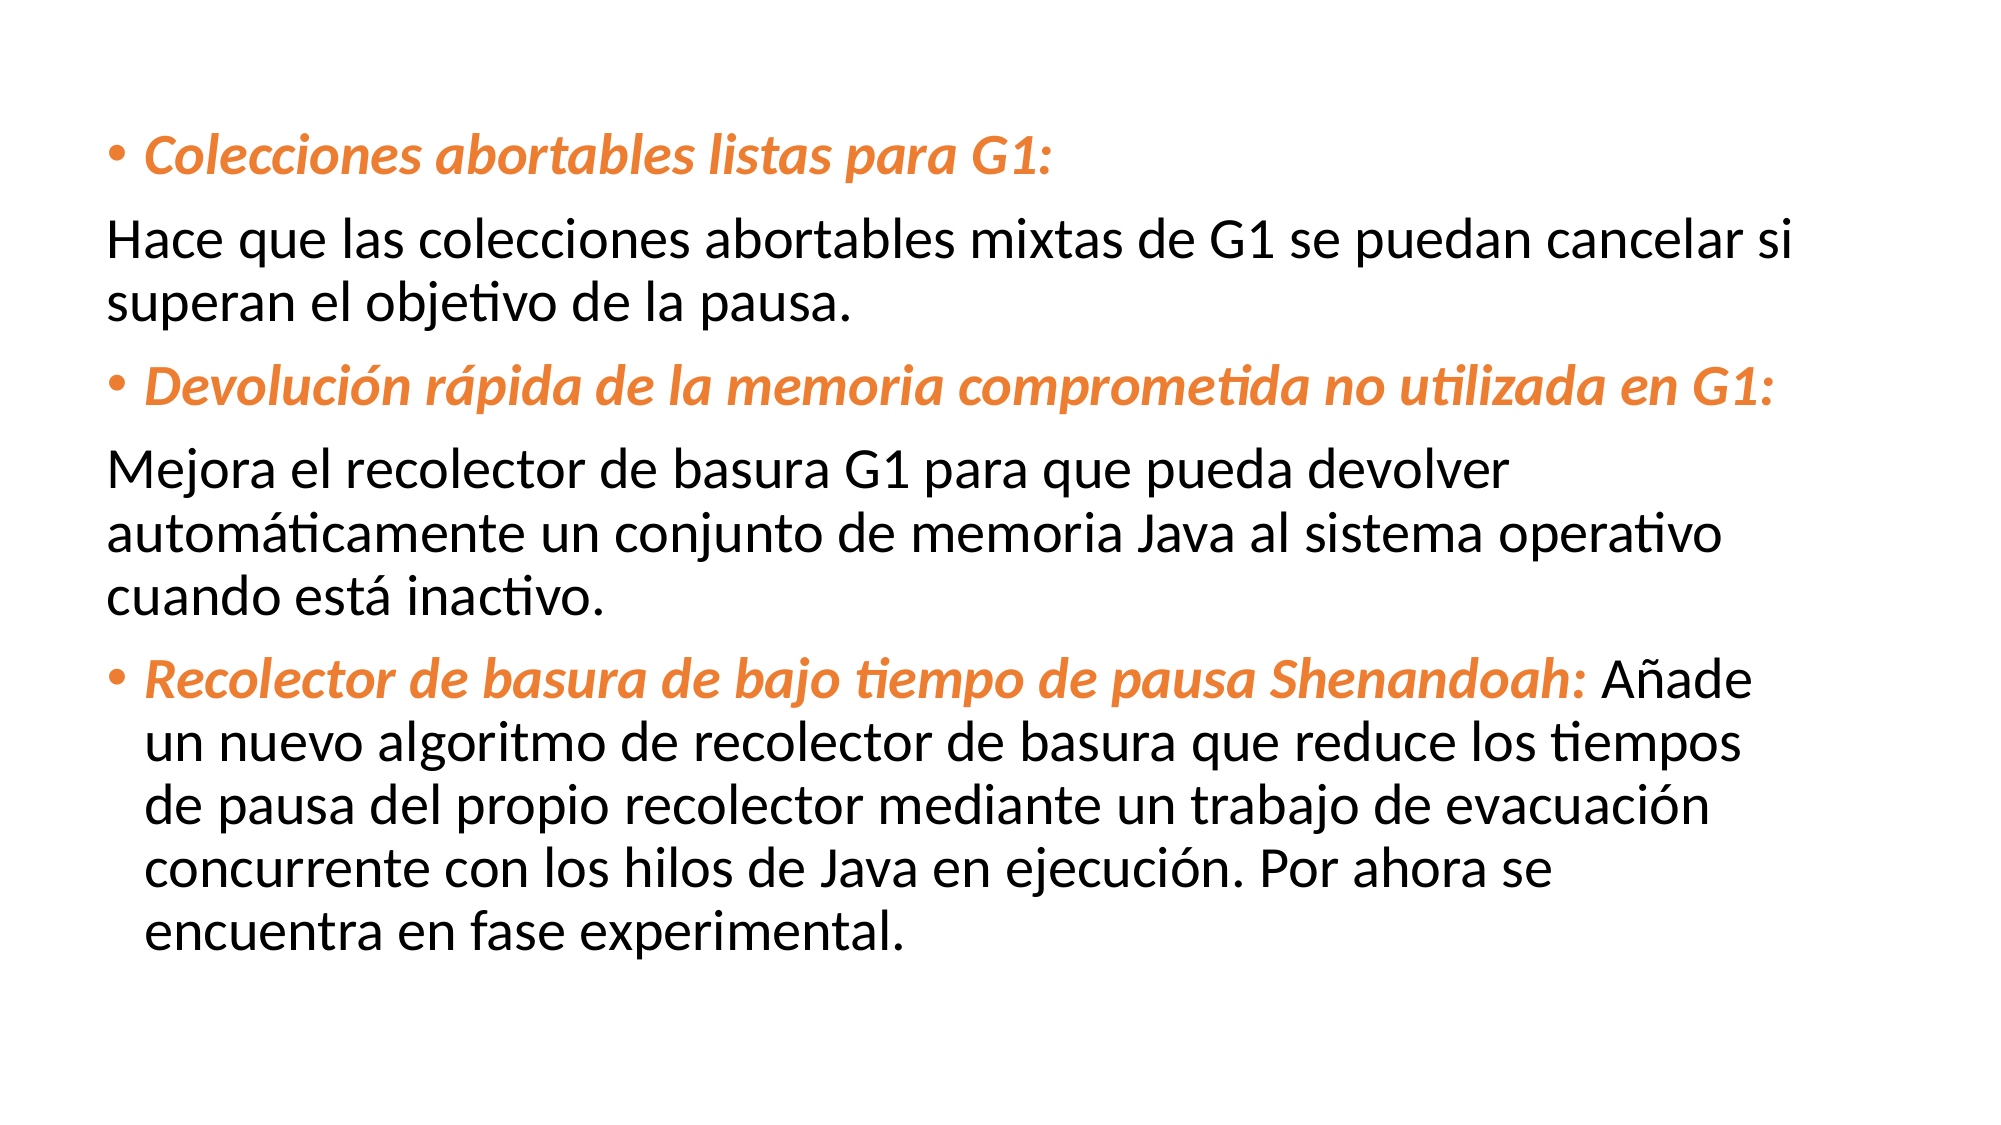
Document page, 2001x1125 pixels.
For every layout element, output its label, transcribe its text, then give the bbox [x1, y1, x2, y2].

list Colecciones abortables listas para G1: Hace que las colecciones abortables mixtas de G1 se puedan cancelar si superan el objetivo de la pausa. Devolución rápida de la memoria comprometida no utilizada en G1: Mejora el recolector de basura G1 para que pueda devolver automáticamente un conjunto de memoria Java al sistema operativo cuando está inactivo. Recolector de basura de bajo tiempo de pausa Shenandoah: Añade un nuevo algoritmo de recolector de basura que reduce los tiempos de pausa del propio recolector mediante un trabajo de evacuación concurrente con los hilos de Java en ejecución. Por ahora se encuentra en fase experimental. [91, 116, 1817, 1011]
